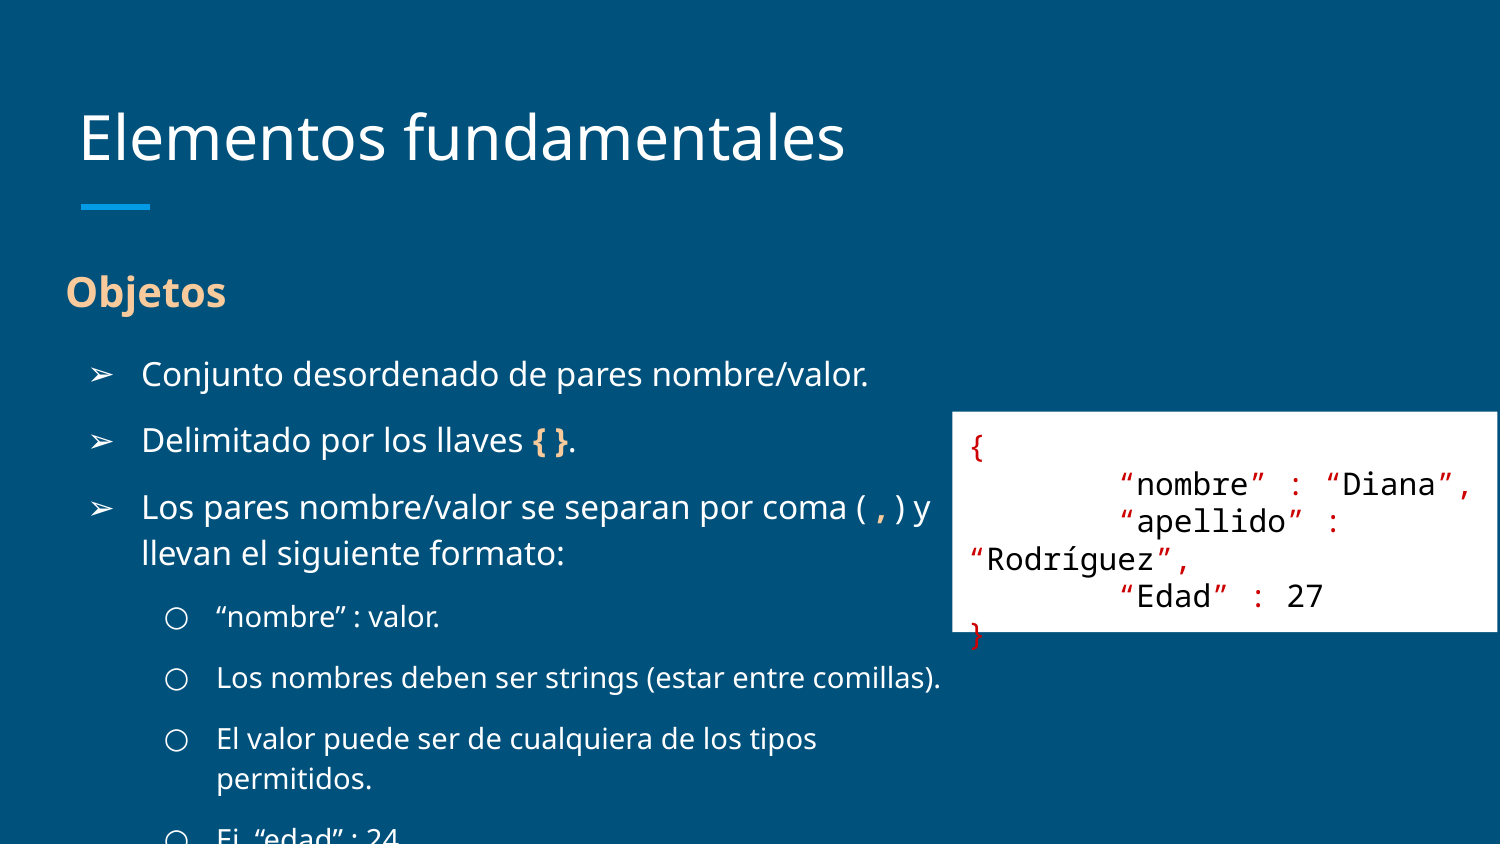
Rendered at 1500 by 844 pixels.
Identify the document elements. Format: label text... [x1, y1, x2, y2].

list Conjunto desordenado de pares nombre/valor. Delimitado por los llaves { }. Los pares nombre/valor se separan por coma ( , ) y llevan el siguiente formato: “nombre” : valor. Los nombres deben ser strings (estar entre comillas). El valor puede ser de cualquiera de los tipos permitidos. Ej. “edad” : 24 [51, 331, 978, 839]
picture [122, 312, 133, 316]
picture [384, 839, 398, 844]
text_box { “nombre” : “Diana”, “apellido” : “Rodríguez”, “Edad” : 27 } [952, 411, 1498, 633]
picture [266, 839, 278, 844]
picture [219, 839, 229, 844]
title Elementos fundamentales [63, 75, 1437, 188]
text_box Objetos [49, 262, 758, 312]
